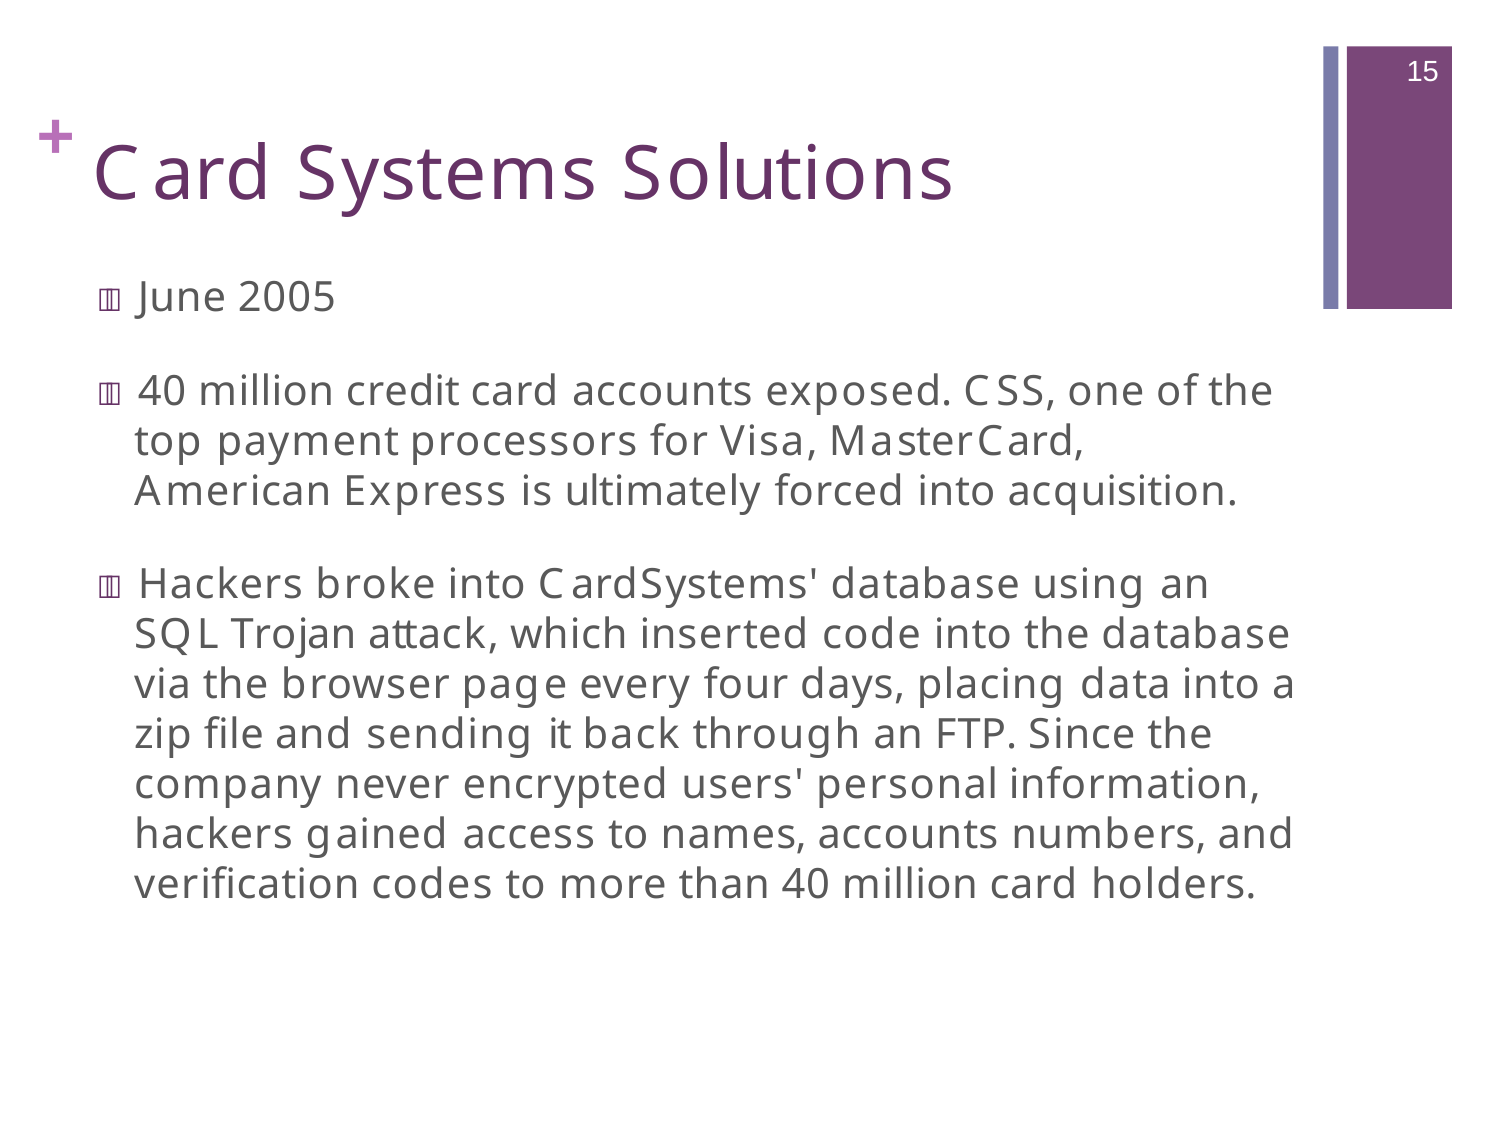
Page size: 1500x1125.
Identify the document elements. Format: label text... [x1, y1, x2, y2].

text_box 15 [1404, 52, 1442, 88]
text_box  June 2005  40 million credit card accounts exposed. CSS, one of the top payment processors for Visa, MasterCard, American Express is ultimately forced into acquisition.  Hackers broke into CardSystems' database using an SQL Trojan attack, which inserted code into the database via the browser page every four days, placing data into a zip file and sending it back through an FTP. Since the company never encrypted users' personal information, hackers gained access to names, accounts numbers, and verification codes to more than 40 million card holders. [94, 270, 1305, 908]
title + Card Systems Solutions [34, 86, 1466, 275]
